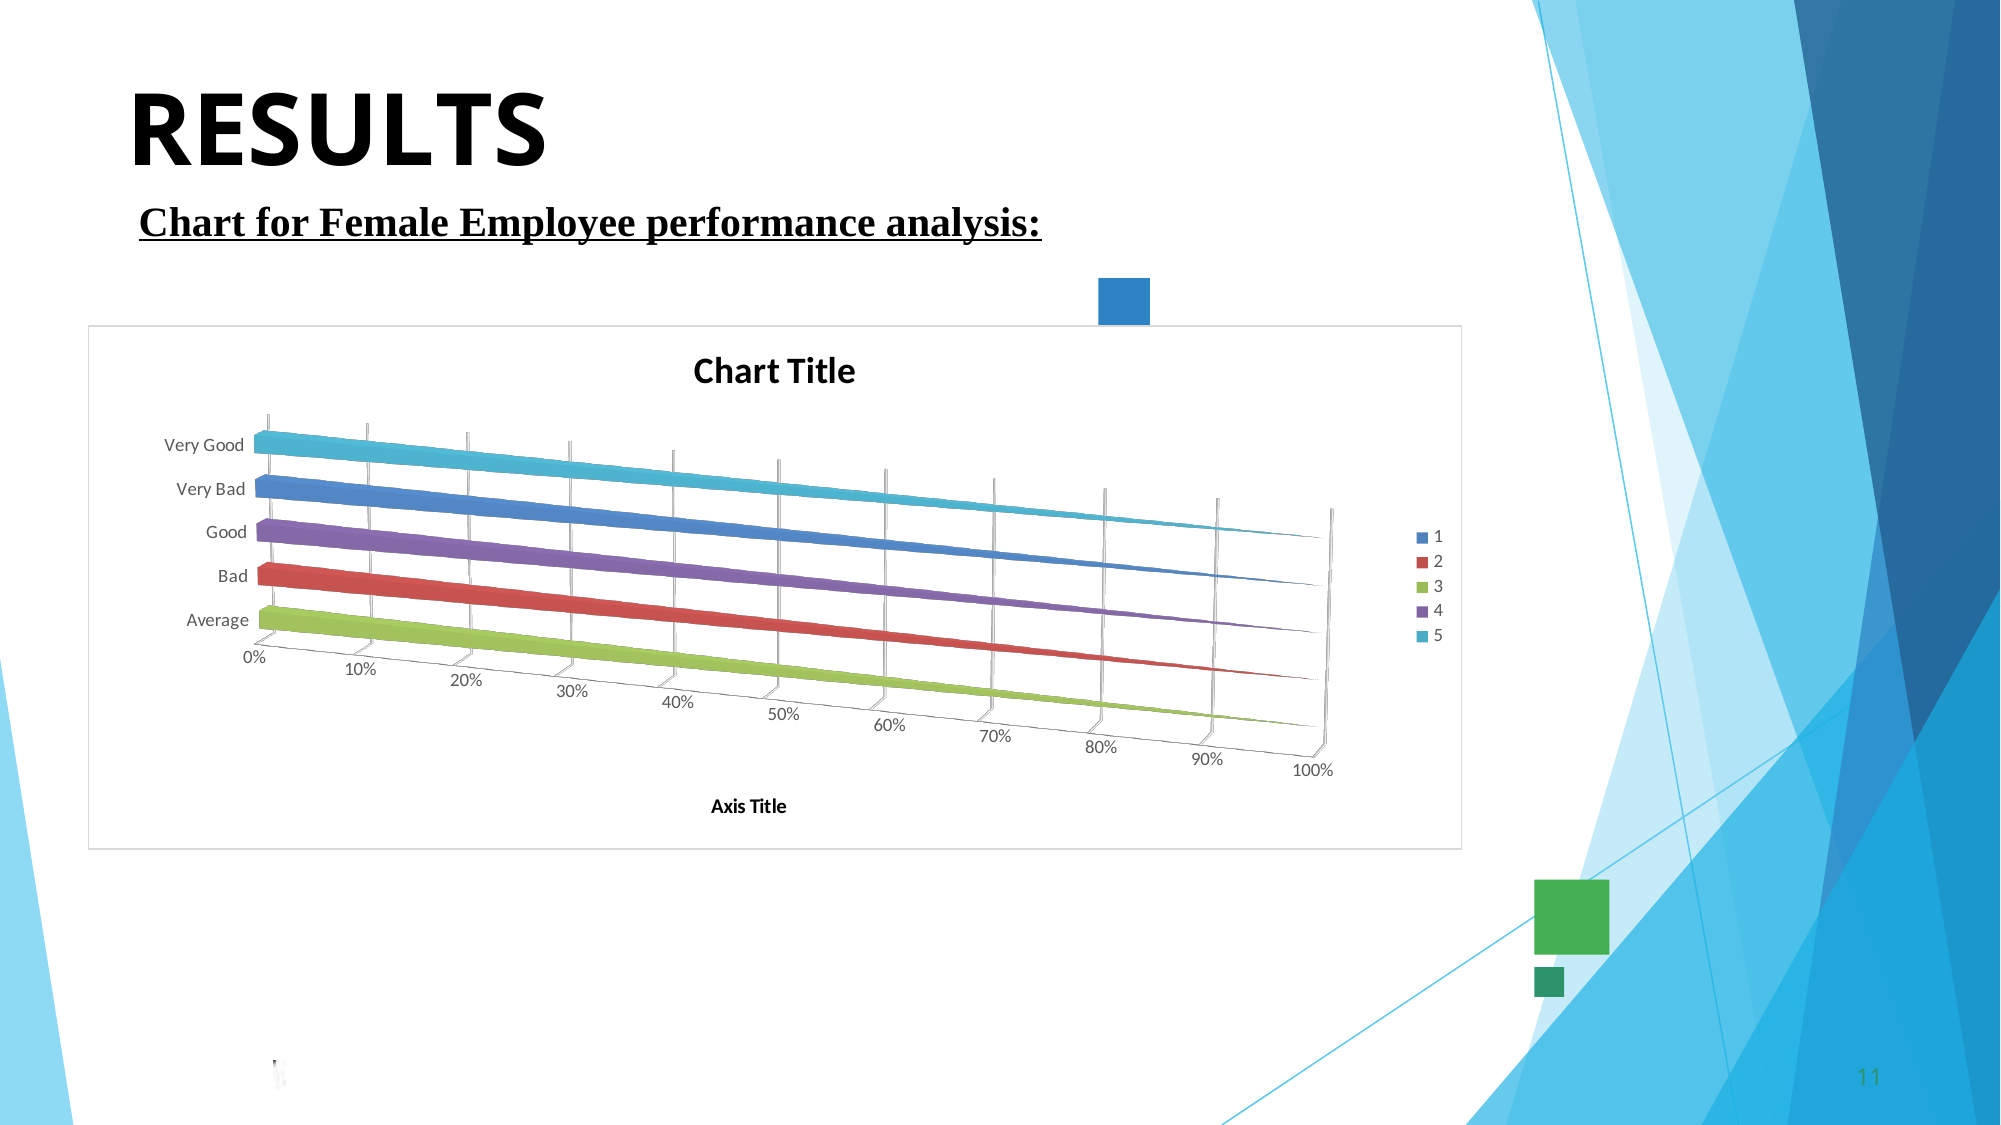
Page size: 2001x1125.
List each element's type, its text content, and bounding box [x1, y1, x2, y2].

chart [87, 324, 1463, 851]
title RESULTS [123, 63, 1877, 254]
picture [273, 1060, 287, 1091]
text_box [1534, 879, 1610, 955]
text_box Chart for Female Employee performance analysis: [123, 187, 1099, 253]
text_box [1534, 967, 1565, 997]
text_box 11 [1849, 1061, 1888, 1095]
text_box [1098, 278, 1150, 323]
